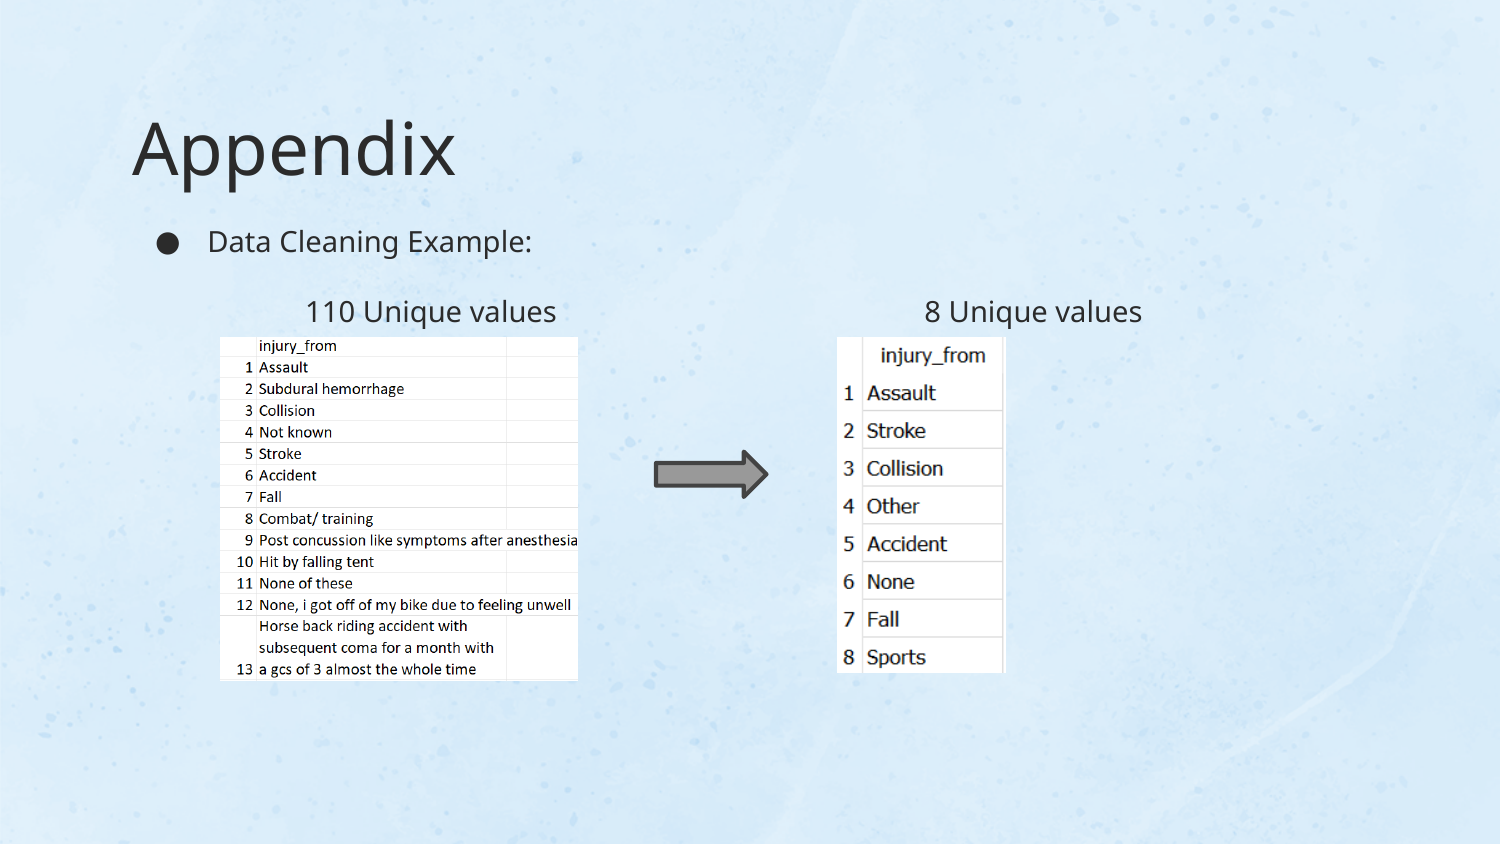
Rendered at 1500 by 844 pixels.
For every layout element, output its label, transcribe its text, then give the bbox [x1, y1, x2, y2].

title Appendix [117, 87, 1383, 208]
picture [219, 337, 579, 681]
list Data Cleaning Example: 110 Unique values 8 Unique values [117, 208, 1383, 756]
picture [836, 337, 1006, 674]
text_box [653, 449, 769, 499]
